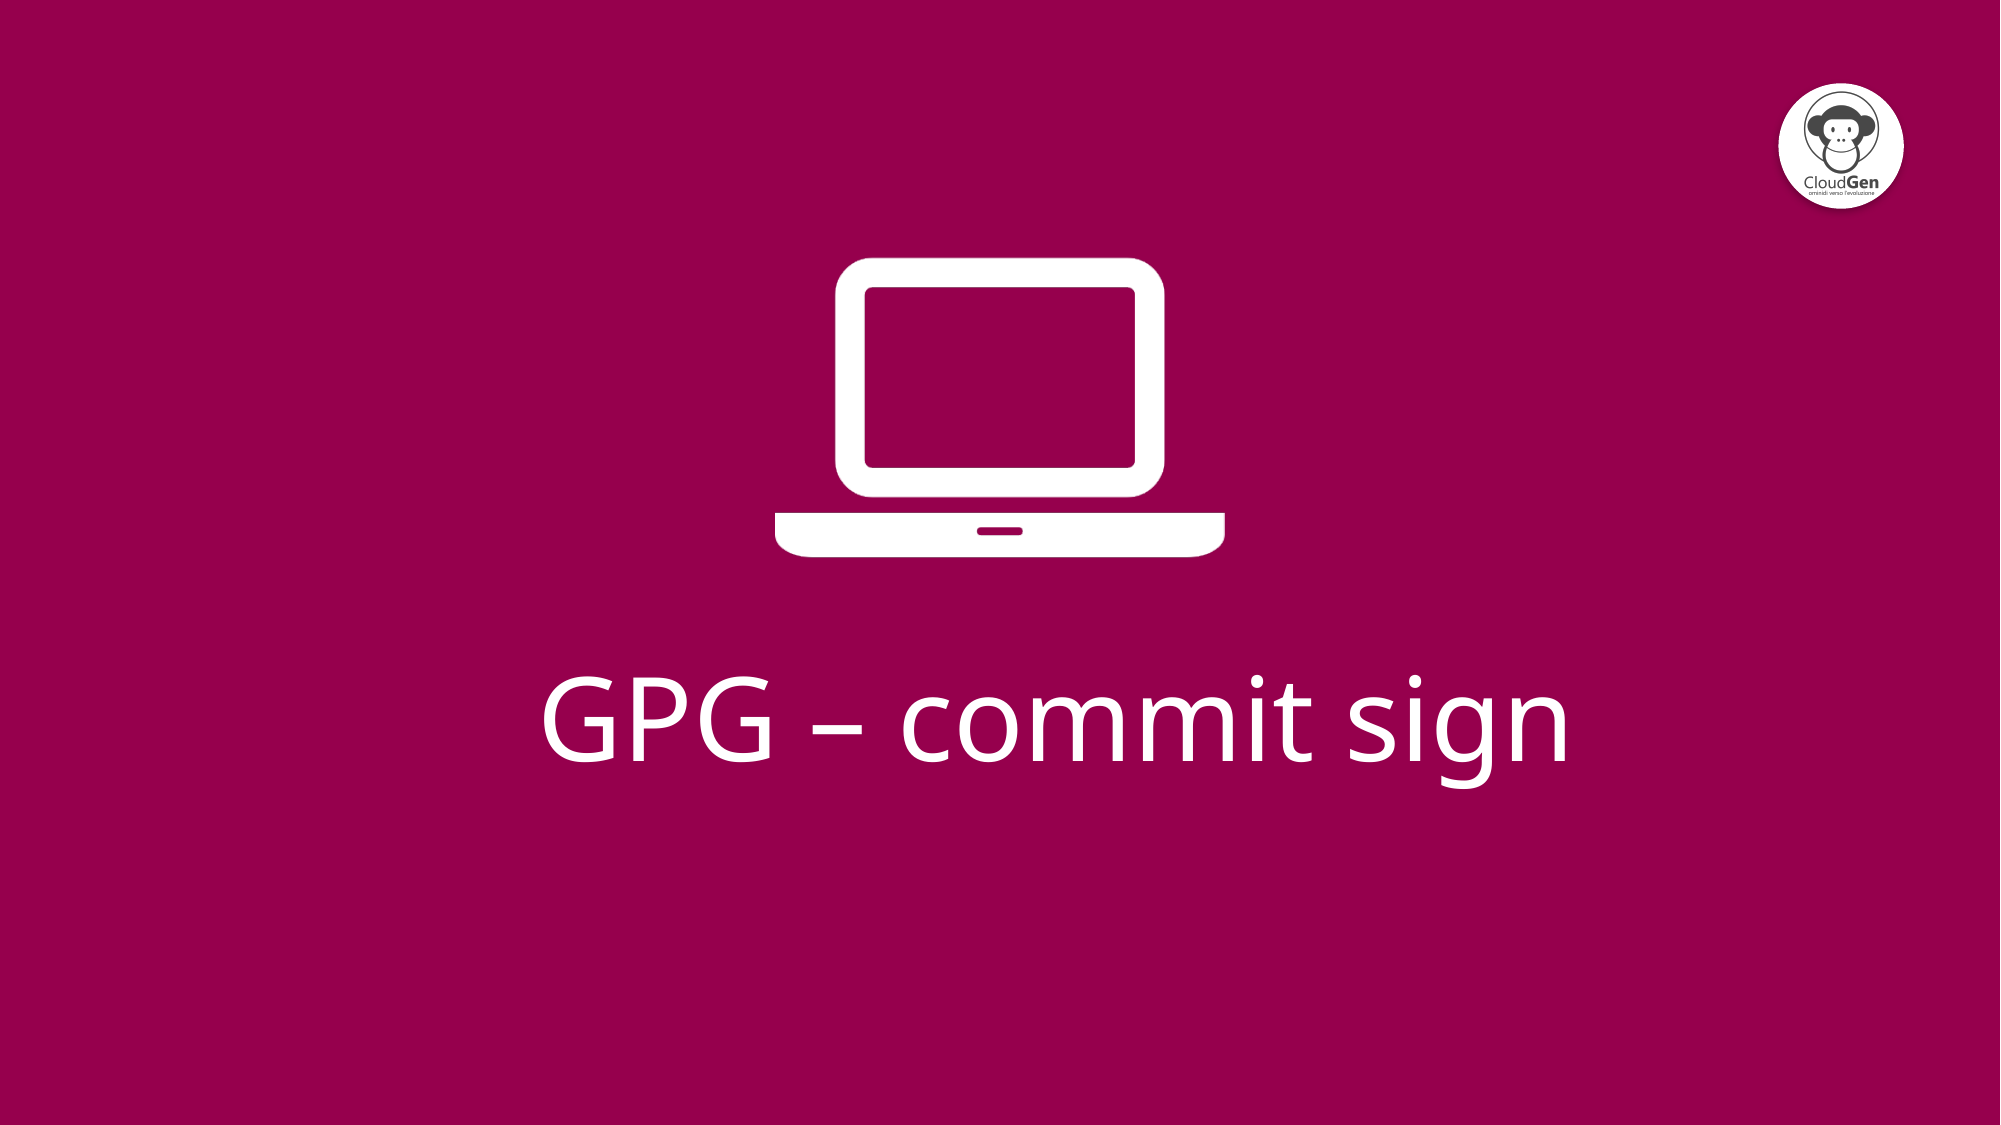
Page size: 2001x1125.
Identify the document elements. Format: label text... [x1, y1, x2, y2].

list GPG – commit sign [356, 639, 1757, 800]
picture [775, 183, 1225, 633]
picture [1785, 86, 1897, 197]
